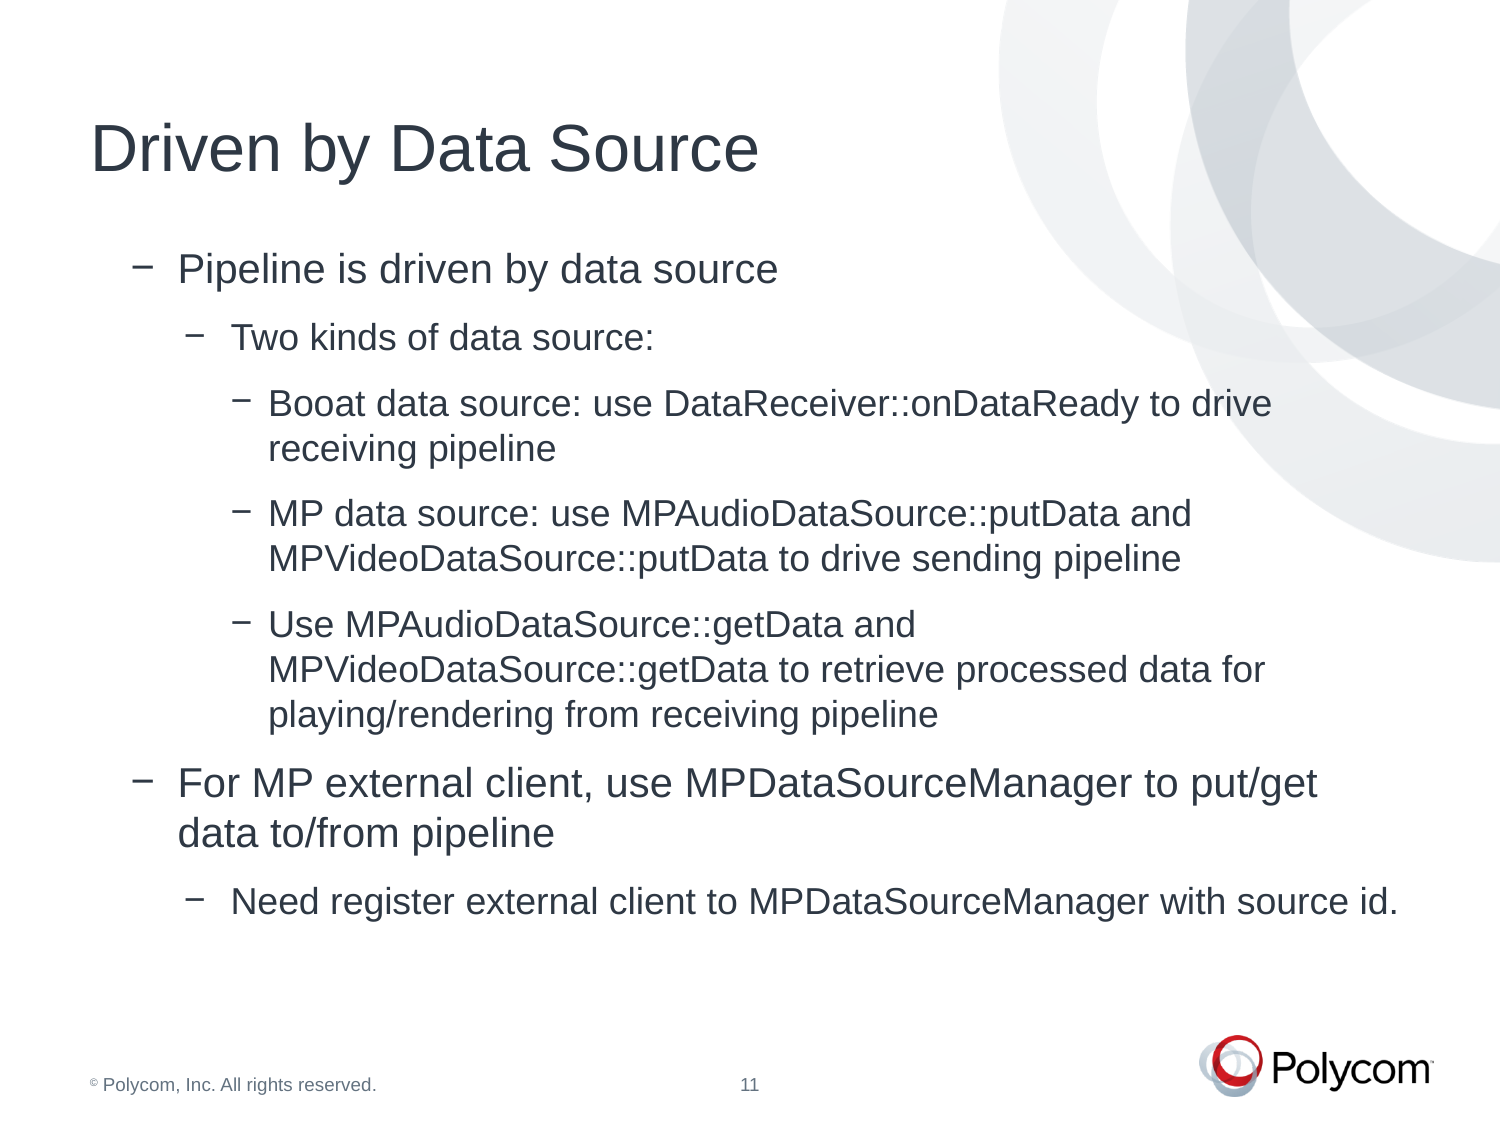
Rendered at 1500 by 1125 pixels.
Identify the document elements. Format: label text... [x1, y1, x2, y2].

title Driven by Data Source [75, 87, 1425, 193]
list Pipeline is driven by data source Two kinds of data source: Booat data source: use DataReceiver::onDataReady to drive receiving pipeline MP data source: use MPAudioDataSource::putData and MPVideoDataSource::putData to drive sending pipeline Use MPAudioDataSource::getData and MPVideoDataSource::getData to retrieve processed data for playing/rendering from receiving pipeline For MP external client, use MPDataSourceManager to put/get data to/from pipeline Need register external client to MPDataSourceManager with source id. [75, 234, 1425, 1025]
picture [1199, 1035, 1434, 1097]
